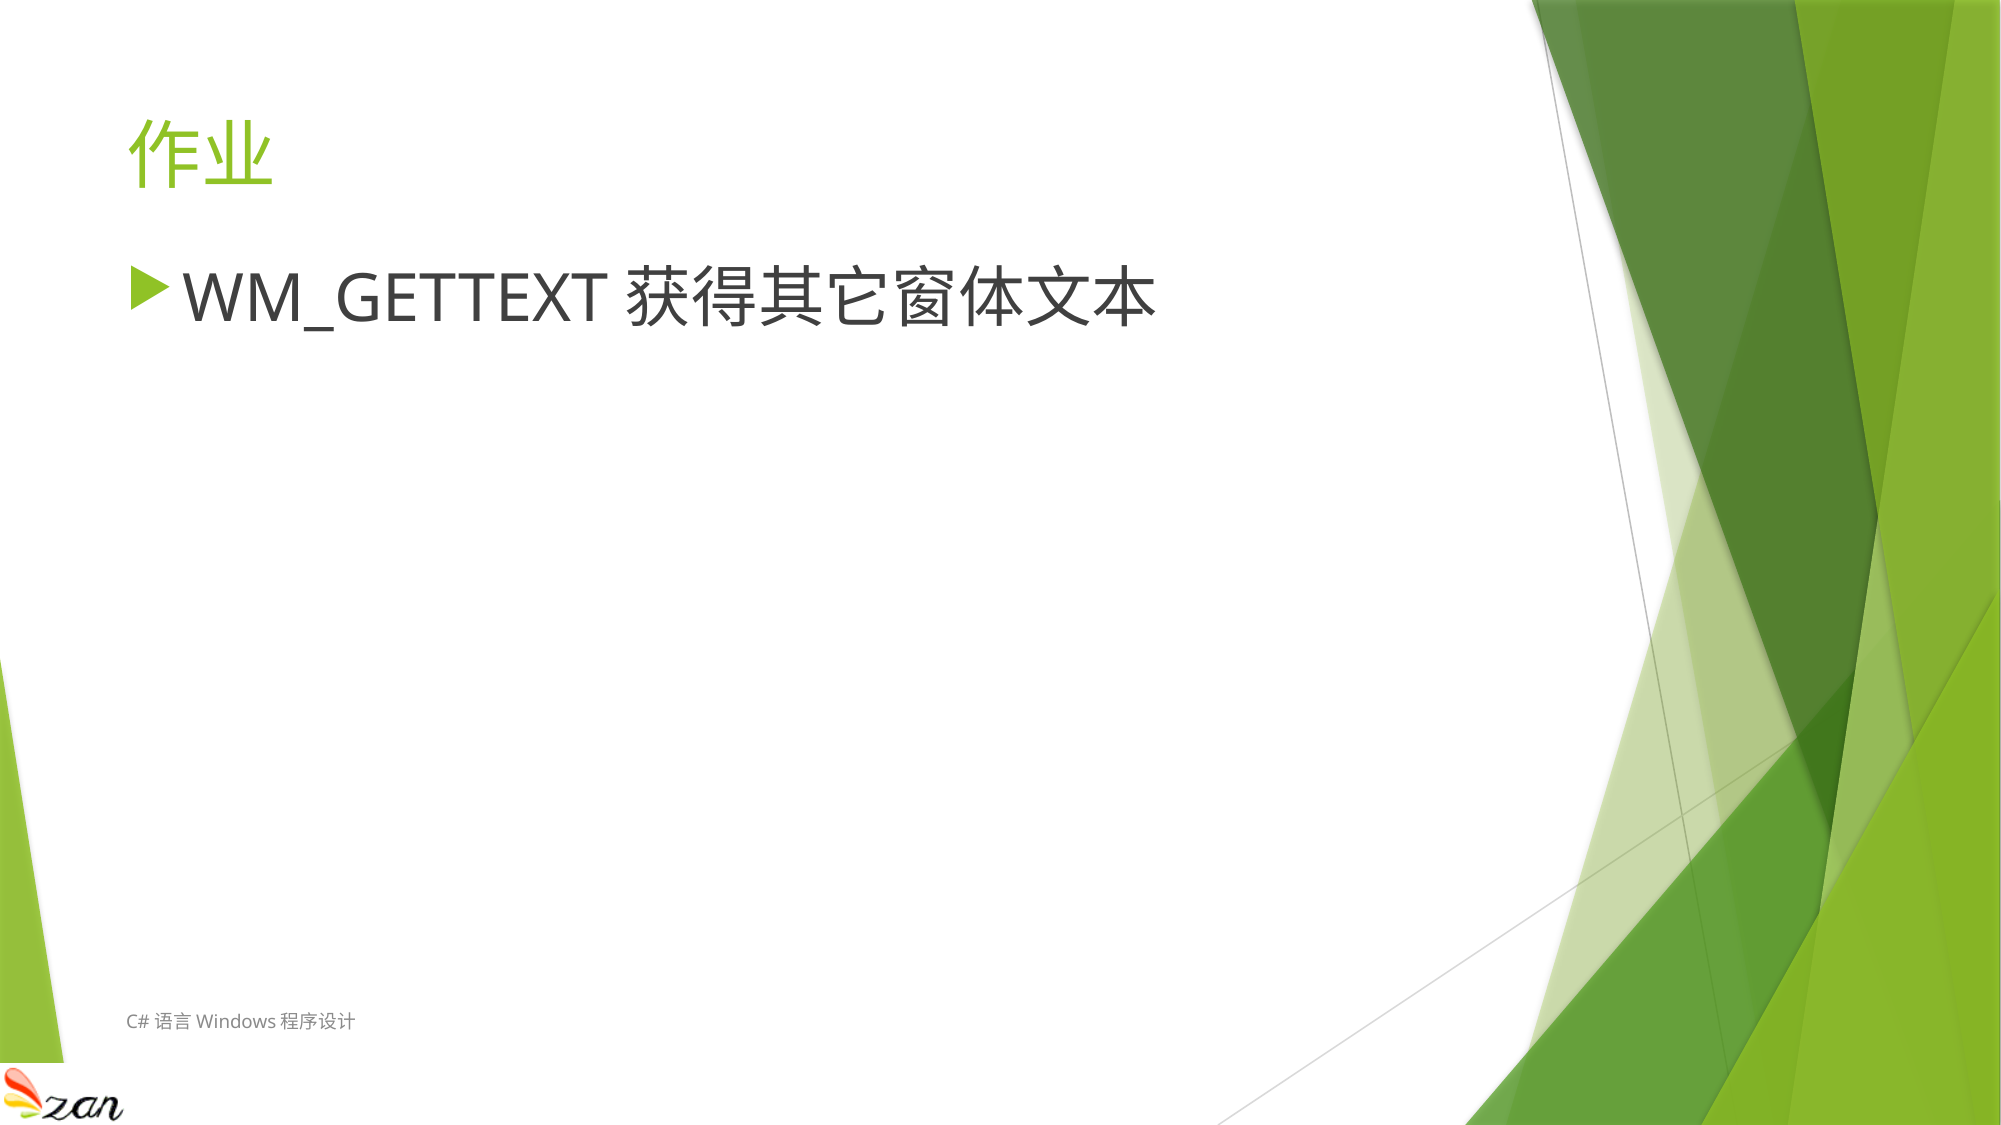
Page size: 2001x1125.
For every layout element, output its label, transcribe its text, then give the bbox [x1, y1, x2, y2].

footer C#语言Windows程序设计 [111, 991, 1145, 1051]
title 作业 [111, 99, 1522, 317]
list WM_GETTEXT获得其它窗体文本 [111, 246, 1434, 366]
picture [0, 1063, 128, 1125]
